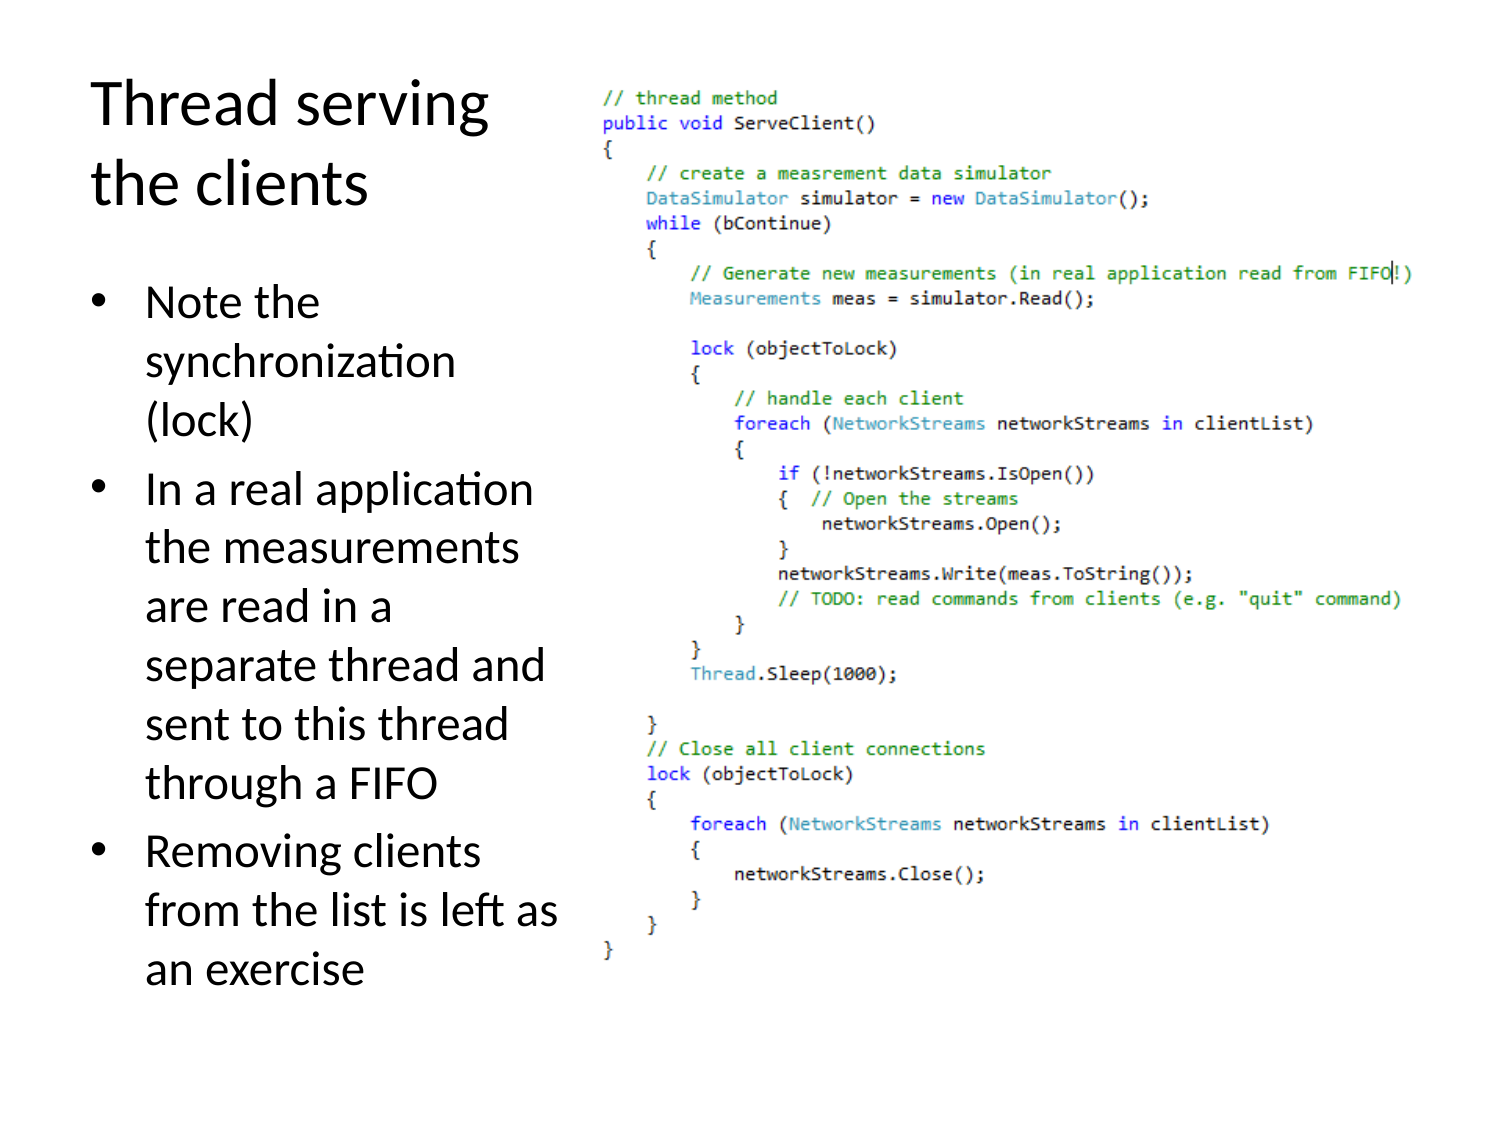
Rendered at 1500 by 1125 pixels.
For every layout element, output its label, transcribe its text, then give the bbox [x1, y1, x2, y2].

title Thread serving the clients [75, 45, 1425, 233]
picture [584, 77, 1473, 968]
list Note the synchronization (lock) In a real application the measurements are read in a separate thread and sent to this thread through a FIFO Removing clients from the list is left as an exercise [75, 262, 585, 1005]
